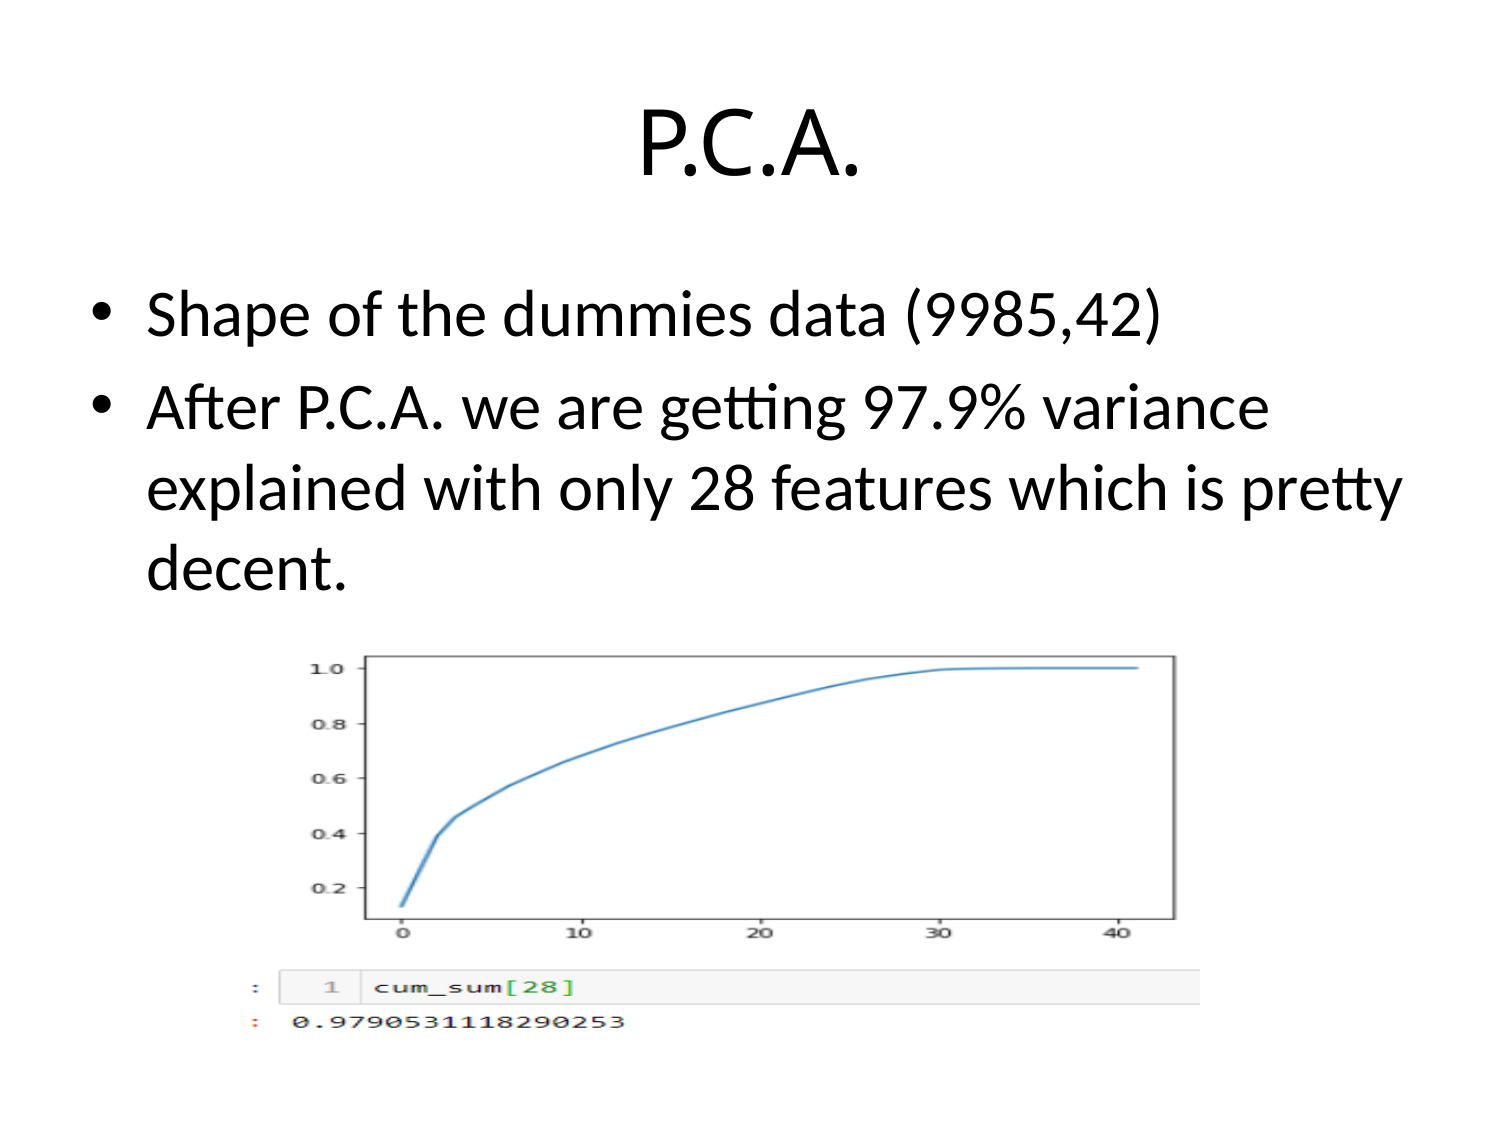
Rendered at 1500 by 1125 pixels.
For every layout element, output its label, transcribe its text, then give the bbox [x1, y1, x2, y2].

title P.C.A. [75, 45, 1425, 233]
picture [249, 637, 1201, 1038]
list Shape of the dummies data (9985,42) After P.C.A. we are getting 97.9% variance explained with only 28 features which is pretty decent. [75, 262, 1425, 1005]
